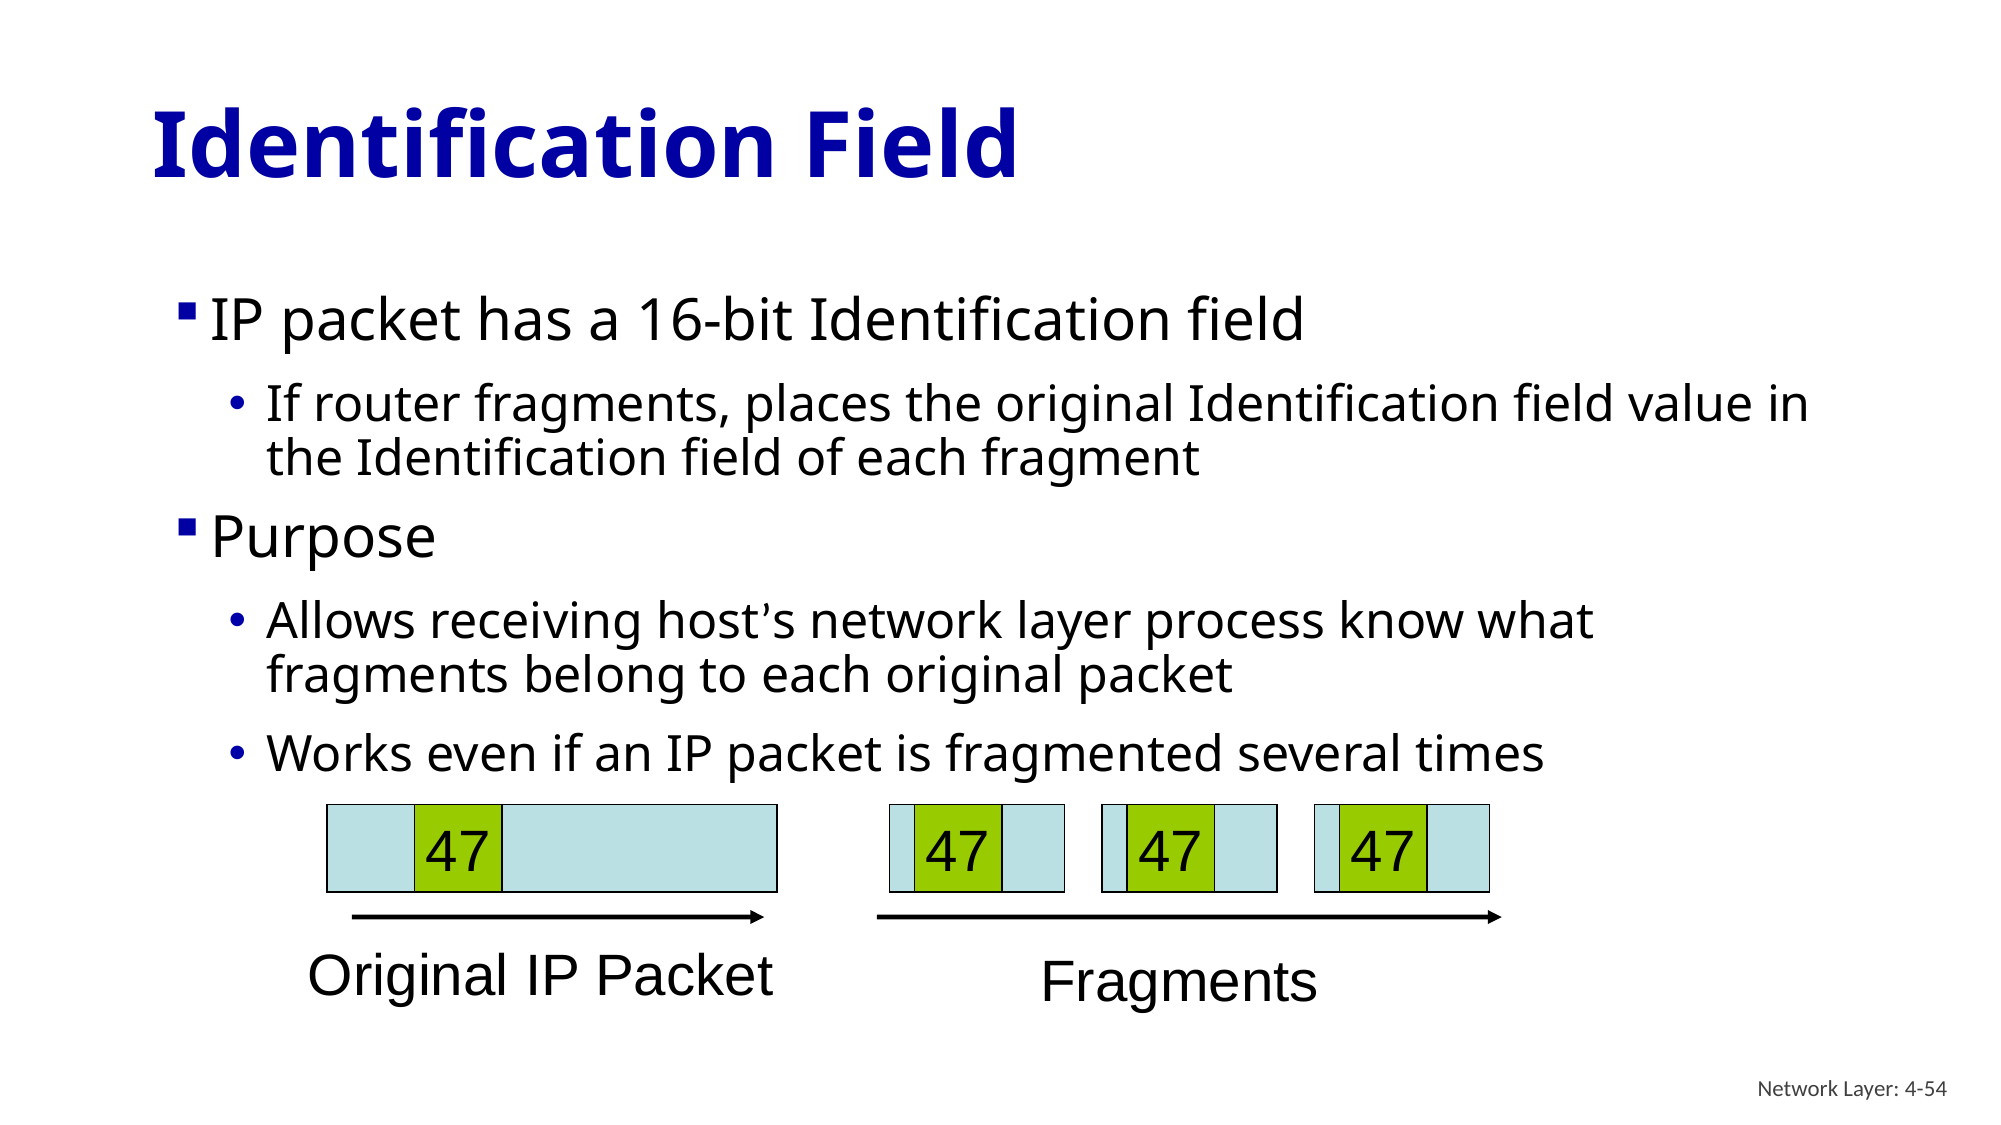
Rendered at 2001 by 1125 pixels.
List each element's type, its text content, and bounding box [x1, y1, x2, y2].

text_box [1215, 804, 1277, 892]
text_box [1002, 804, 1065, 892]
text_box [1427, 804, 1490, 892]
text_box 47 [414, 804, 502, 892]
text_box Fragments [1025, 935, 1334, 1021]
text_box [502, 804, 777, 892]
slide_number Network Layer: 4-54 [1512, 1056, 1963, 1117]
text_box 47 [1126, 804, 1215, 892]
text_box [326, 804, 414, 892]
text_box 47 [1339, 804, 1427, 892]
title Identification Field [137, 74, 1863, 221]
text_box [889, 804, 914, 892]
list IP packet has a 16-bit Identification field If router fragments, places the original Identification field value in the Identification field of each fragment Purpose Allows receiving host’s network layer process know what fragments belong to each original packet Works even if an IP packet is fragmented several times [137, 282, 1863, 997]
text_box Original IP Packet [293, 929, 789, 1015]
text_box [1101, 804, 1126, 892]
text_box [876, 910, 1502, 924]
text_box 47 [914, 804, 1002, 892]
text_box [351, 910, 765, 924]
text_box [1314, 804, 1339, 892]
